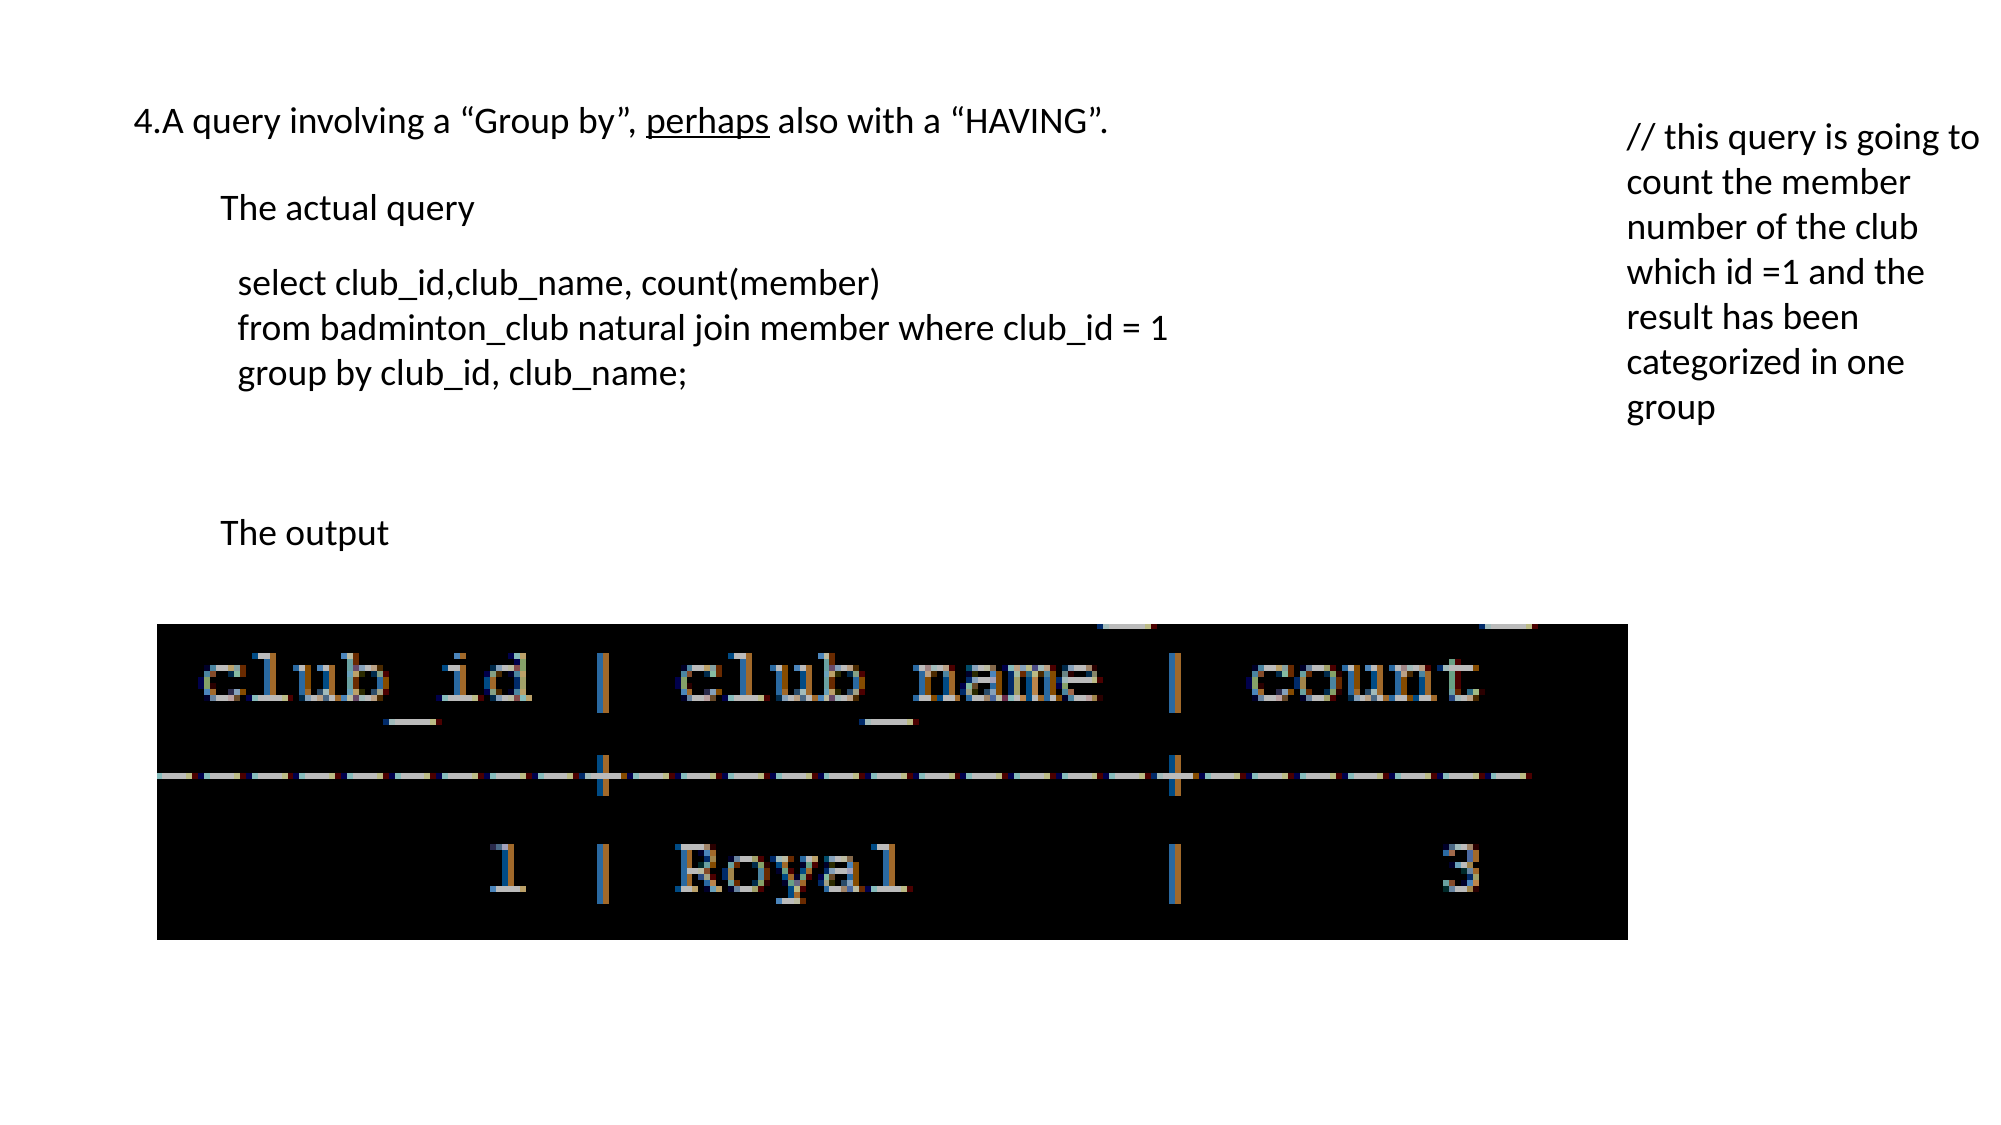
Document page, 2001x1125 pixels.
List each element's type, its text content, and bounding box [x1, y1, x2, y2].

title 4.A query involving a “Group by”, perhaps also with a “HAVING”. [118, 71, 1844, 202]
text_box The actual query [205, 175, 981, 236]
picture [156, 624, 1628, 941]
text_box // this query is going to count the member number of the club which id =1 and the result has been categorized in one group [1611, 104, 2000, 434]
text_box select club_id,club_name, count(member) from badminton_club natural join member where club_id = 1 group by club_id, club_name; [222, 250, 1271, 400]
text_box The output [205, 500, 738, 561]
